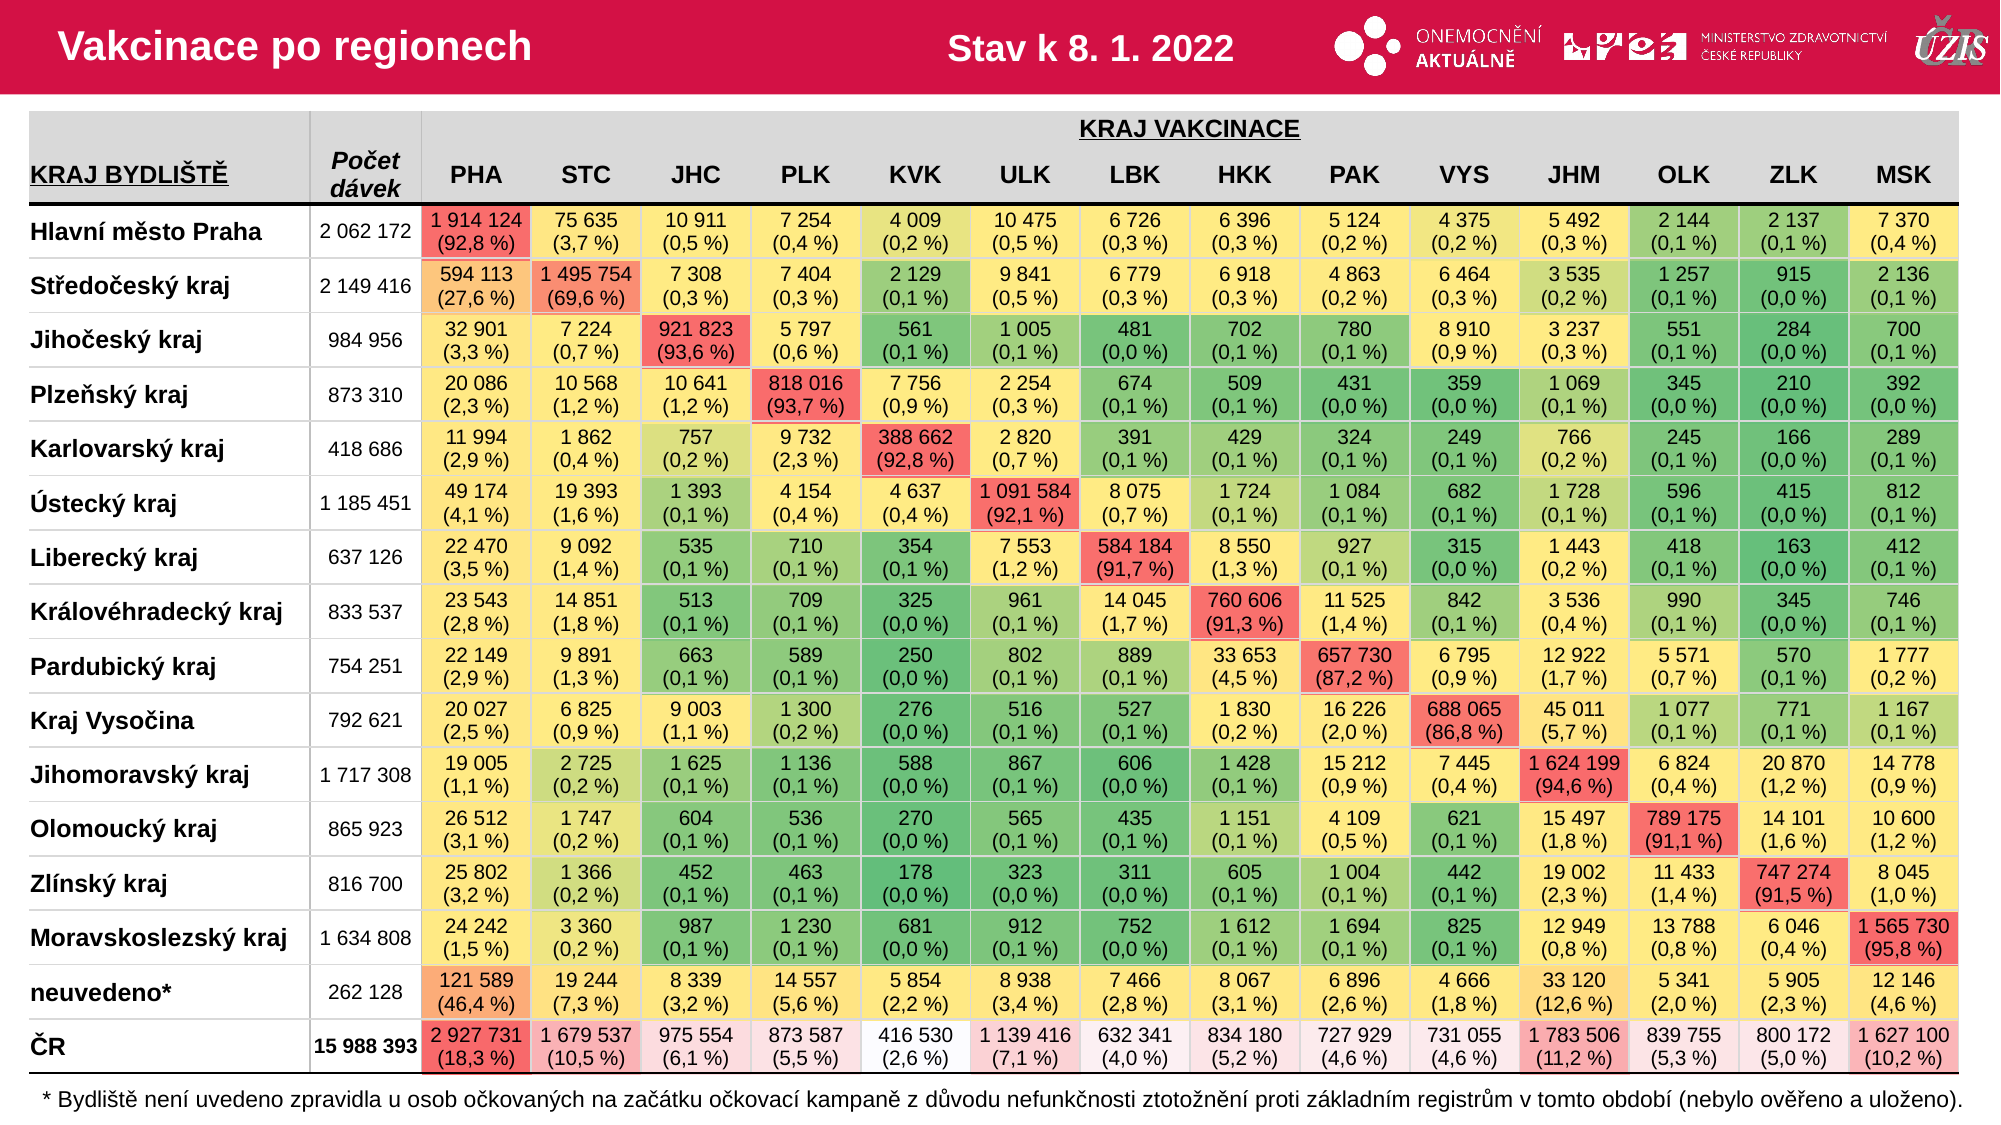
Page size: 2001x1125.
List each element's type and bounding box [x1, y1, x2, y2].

table_cell [1850, 259, 1958, 312]
table_cell [1191, 206, 1299, 257]
table_cell [642, 694, 750, 746]
table_cell [1411, 857, 1519, 909]
table_cell [29, 313, 309, 366]
table_cell [1191, 802, 1299, 855]
table_cell [311, 259, 421, 312]
table_header [311, 112, 421, 144]
table_cell [1301, 748, 1409, 801]
table_cell [422, 585, 530, 638]
table_cell [1850, 144, 1958, 202]
table_cell [862, 965, 970, 1018]
table_cell [1301, 639, 1409, 692]
table_cell [1081, 313, 1189, 366]
table_cell [1630, 1020, 1738, 1072]
table_cell [862, 911, 970, 964]
table_cell [311, 144, 421, 202]
table_cell [311, 1020, 421, 1072]
table_cell [1301, 476, 1409, 529]
table_cell [1520, 1020, 1628, 1072]
table_cell [1301, 259, 1409, 312]
table_cell [1081, 748, 1189, 801]
table_cell [1630, 206, 1738, 257]
table_cell [1520, 259, 1628, 312]
table_cell [752, 259, 860, 312]
table_cell [642, 531, 750, 583]
table_cell [1740, 1020, 1848, 1072]
table_cell [1081, 585, 1189, 638]
table_cell [1301, 144, 1409, 202]
table_cell [1411, 911, 1519, 964]
table_cell [971, 965, 1079, 1018]
table_cell [1411, 802, 1519, 855]
table_cell [422, 639, 530, 692]
table_cell [1411, 1020, 1519, 1072]
table_cell [971, 802, 1079, 855]
table_cell [1081, 857, 1189, 909]
table_cell [29, 857, 309, 909]
table_cell [1191, 585, 1299, 638]
table_cell [1740, 639, 1848, 692]
table_cell [1411, 313, 1519, 366]
text_box [932, 16, 1322, 77]
table_cell [1850, 531, 1958, 583]
table_cell [1520, 857, 1628, 909]
table_cell [971, 368, 1079, 420]
table_cell [1301, 694, 1409, 746]
table_cell [862, 1020, 970, 1072]
table_cell [862, 857, 970, 909]
table_cell [752, 585, 860, 638]
table_cell [1191, 857, 1299, 909]
table_cell [1630, 476, 1738, 529]
table_cell [422, 206, 530, 257]
table_cell [1850, 639, 1958, 692]
table_cell [1850, 802, 1958, 855]
table_cell [1301, 911, 1409, 964]
table_cell [1191, 965, 1299, 1018]
table_cell [1740, 802, 1848, 855]
table_cell [422, 422, 530, 475]
table_cell [422, 531, 530, 583]
table_cell [1411, 694, 1519, 746]
table_cell [971, 531, 1079, 583]
table_cell [971, 857, 1079, 909]
table_cell [971, 911, 1079, 964]
table_cell [752, 965, 860, 1018]
table_cell [1740, 206, 1848, 257]
table_cell [1081, 531, 1189, 583]
table_cell [642, 857, 750, 909]
table_cell [1411, 422, 1519, 475]
table_cell [1411, 965, 1519, 1018]
table_cell [1520, 368, 1628, 420]
title [42, 0, 1262, 95]
table_cell [642, 206, 750, 257]
table_cell [752, 1020, 860, 1072]
table_cell [1301, 313, 1409, 366]
table_cell [311, 206, 421, 257]
table_cell [971, 476, 1079, 529]
table_cell [422, 1020, 530, 1072]
table_cell [1850, 965, 1958, 1018]
table_cell [422, 476, 530, 529]
table_cell [1191, 911, 1299, 964]
table_cell [29, 965, 309, 1018]
table_cell [422, 965, 530, 1018]
table_cell [311, 802, 421, 855]
picture [1915, 15, 1989, 66]
table_cell [422, 911, 530, 964]
table_cell [752, 313, 860, 366]
table_cell [752, 911, 860, 964]
table_cell [29, 585, 309, 638]
table_cell [971, 639, 1079, 692]
table_cell [1081, 476, 1189, 529]
table_cell [422, 368, 530, 420]
text_box [27, 1076, 1980, 1119]
table_cell [971, 144, 1079, 202]
table_cell [29, 422, 309, 475]
table_cell [532, 259, 640, 312]
table_cell [311, 694, 421, 746]
table_cell [1740, 476, 1848, 529]
table_cell [1301, 368, 1409, 420]
table_cell [862, 531, 970, 583]
table_cell [1191, 368, 1299, 420]
table_cell [1191, 694, 1299, 746]
table_cell [1411, 748, 1519, 801]
table_cell [1081, 965, 1189, 1018]
table_cell [1630, 259, 1738, 312]
table_cell [1191, 422, 1299, 475]
table_cell [1630, 422, 1738, 475]
table_cell [642, 585, 750, 638]
table_cell [1630, 857, 1738, 909]
table_cell [1411, 639, 1519, 692]
table_cell [642, 144, 750, 202]
table_cell [1630, 585, 1738, 638]
table_cell [1740, 965, 1848, 1018]
table_cell [29, 206, 309, 257]
table_cell [752, 802, 860, 855]
table_cell [1191, 748, 1299, 801]
table_cell [1740, 911, 1848, 964]
table_cell [971, 259, 1079, 312]
table_cell [311, 422, 421, 475]
table_cell [1411, 259, 1519, 312]
table_cell [29, 1020, 309, 1072]
table_cell [1630, 368, 1738, 420]
table_cell [29, 531, 309, 583]
table_cell [1850, 1020, 1958, 1072]
table_cell [311, 911, 421, 964]
table_cell [532, 965, 640, 1018]
table_cell [1411, 368, 1519, 420]
table_cell [1081, 911, 1189, 964]
table_cell [1740, 694, 1848, 746]
table_cell [532, 422, 640, 475]
table_cell [862, 802, 970, 855]
table_cell [642, 802, 750, 855]
table_cell [1081, 144, 1189, 202]
table_cell [862, 259, 970, 312]
table_cell [1630, 531, 1738, 583]
table_cell [1191, 1020, 1299, 1072]
table_cell [1301, 206, 1409, 257]
table_cell [1850, 422, 1958, 475]
table_cell [1850, 476, 1958, 529]
table_cell [422, 748, 530, 801]
table_cell [1081, 259, 1189, 312]
table_cell [1301, 965, 1409, 1018]
table_cell [752, 694, 860, 746]
table_cell [532, 144, 640, 202]
table_cell [642, 748, 750, 801]
table_cell [642, 422, 750, 475]
table_cell [532, 802, 640, 855]
table_cell [862, 206, 970, 257]
table_cell [862, 313, 970, 366]
table_cell [1520, 422, 1628, 475]
table_cell [971, 694, 1079, 746]
table_cell [1081, 639, 1189, 692]
table_cell [1630, 748, 1738, 801]
table_cell [1081, 1020, 1189, 1072]
table_cell [1630, 144, 1738, 202]
table_cell [1301, 857, 1409, 909]
table_cell [752, 639, 860, 692]
table_cell [642, 1020, 750, 1072]
table_cell [1520, 965, 1628, 1018]
table_cell [971, 206, 1079, 257]
table_cell [752, 857, 860, 909]
table_cell [1850, 206, 1958, 257]
table_cell [642, 476, 750, 529]
table_cell [1850, 911, 1958, 964]
table_cell [862, 585, 970, 638]
table_cell [29, 639, 309, 692]
table_cell [1520, 802, 1628, 855]
table_cell [1630, 313, 1738, 366]
table_cell [642, 259, 750, 312]
table_cell [422, 313, 530, 366]
table_cell [311, 531, 421, 583]
table_cell [752, 144, 860, 202]
table_cell [1740, 585, 1848, 638]
table_cell [1081, 802, 1189, 855]
table_cell [532, 1020, 640, 1072]
table_cell [29, 144, 309, 202]
table_cell [1081, 368, 1189, 420]
table_cell [311, 748, 421, 801]
table_cell [752, 476, 860, 529]
table_cell [1081, 694, 1189, 746]
table_cell [29, 259, 309, 312]
table_cell [1630, 965, 1738, 1018]
table_cell [1850, 313, 1958, 366]
table_cell [1191, 476, 1299, 529]
table_cell [862, 422, 970, 475]
table_cell [752, 748, 860, 801]
table_cell [1191, 639, 1299, 692]
table_cell [971, 748, 1079, 801]
table_cell [1301, 422, 1409, 475]
table_cell [532, 531, 640, 583]
table_cell [29, 694, 309, 746]
table_cell [1740, 313, 1848, 366]
table_cell [1630, 639, 1738, 692]
table_cell [29, 911, 309, 964]
table_cell [1740, 857, 1848, 909]
table_cell [1191, 531, 1299, 583]
table_cell [1630, 802, 1738, 855]
table_cell [422, 857, 530, 909]
table_cell [1301, 585, 1409, 638]
table_cell [532, 206, 640, 257]
table_cell [1301, 1020, 1409, 1072]
table_cell [311, 639, 421, 692]
table_cell [862, 694, 970, 746]
table_cell [1630, 694, 1738, 746]
table_cell [532, 476, 640, 529]
table_cell [29, 802, 309, 855]
table_cell [1520, 206, 1628, 257]
table_cell [642, 911, 750, 964]
table_cell [862, 368, 970, 420]
table_cell [422, 694, 530, 746]
table_cell [532, 911, 640, 964]
table_cell [1740, 368, 1848, 420]
table_cell [532, 313, 640, 366]
table_cell [971, 313, 1079, 366]
table_cell [422, 802, 530, 855]
table_cell [532, 748, 640, 801]
table_cell [1411, 144, 1519, 202]
table_cell [752, 368, 860, 420]
table_cell [1081, 422, 1189, 475]
table_cell [1411, 585, 1519, 638]
table_cell [311, 476, 421, 529]
table_cell [1520, 144, 1628, 202]
table_cell [311, 368, 421, 420]
table_cell [1520, 748, 1628, 801]
table_cell [1520, 531, 1628, 583]
table_cell [1520, 911, 1628, 964]
table_cell [752, 422, 860, 475]
table_cell [642, 313, 750, 366]
table_cell [1411, 206, 1519, 257]
table_cell [642, 368, 750, 420]
table_cell [532, 368, 640, 420]
table_cell [1411, 531, 1519, 583]
table_cell [1411, 476, 1519, 529]
table_cell [532, 585, 640, 638]
table_cell [1630, 911, 1738, 964]
table_cell [532, 694, 640, 746]
table_cell [1850, 694, 1958, 746]
table_cell [1850, 857, 1958, 909]
table_cell [29, 368, 309, 420]
table_cell [29, 476, 309, 529]
table_cell [862, 748, 970, 801]
table_cell [311, 585, 421, 638]
table_cell [1301, 802, 1409, 855]
picture [1563, 31, 1888, 60]
table_cell [1740, 748, 1848, 801]
table_cell [311, 313, 421, 366]
table_cell [971, 585, 1079, 638]
table_cell [1520, 639, 1628, 692]
table_cell [1850, 748, 1958, 801]
table_cell [642, 965, 750, 1018]
table_cell [971, 422, 1079, 475]
table_cell [1520, 476, 1628, 529]
table_cell [1740, 259, 1848, 312]
table_cell [1520, 313, 1628, 366]
table_cell [532, 639, 640, 692]
table_cell [311, 857, 421, 909]
table_cell [752, 206, 860, 257]
table_cell [532, 857, 640, 909]
table_cell [1850, 368, 1958, 420]
table_cell [1740, 422, 1848, 475]
table_cell [311, 965, 421, 1018]
table_cell [862, 144, 970, 202]
table_cell [1850, 585, 1958, 638]
table_cell [862, 639, 970, 692]
table_cell [29, 748, 309, 801]
table_cell [752, 531, 860, 583]
table_cell [642, 639, 750, 692]
table_cell [1740, 531, 1848, 583]
table_cell [1740, 144, 1848, 202]
table_cell [862, 476, 970, 529]
table_cell [1520, 585, 1628, 638]
table_cell [971, 1020, 1079, 1072]
picture [1334, 16, 1542, 76]
table_cell [1191, 144, 1299, 202]
table_cell [1191, 313, 1299, 366]
table_cell [1081, 206, 1189, 257]
table_cell [422, 144, 530, 202]
table_cell [422, 259, 530, 312]
table_cell [1191, 259, 1299, 312]
table_header [29, 112, 309, 144]
table_cell [1520, 694, 1628, 746]
table_header [422, 112, 1959, 144]
table_cell [1301, 531, 1409, 583]
